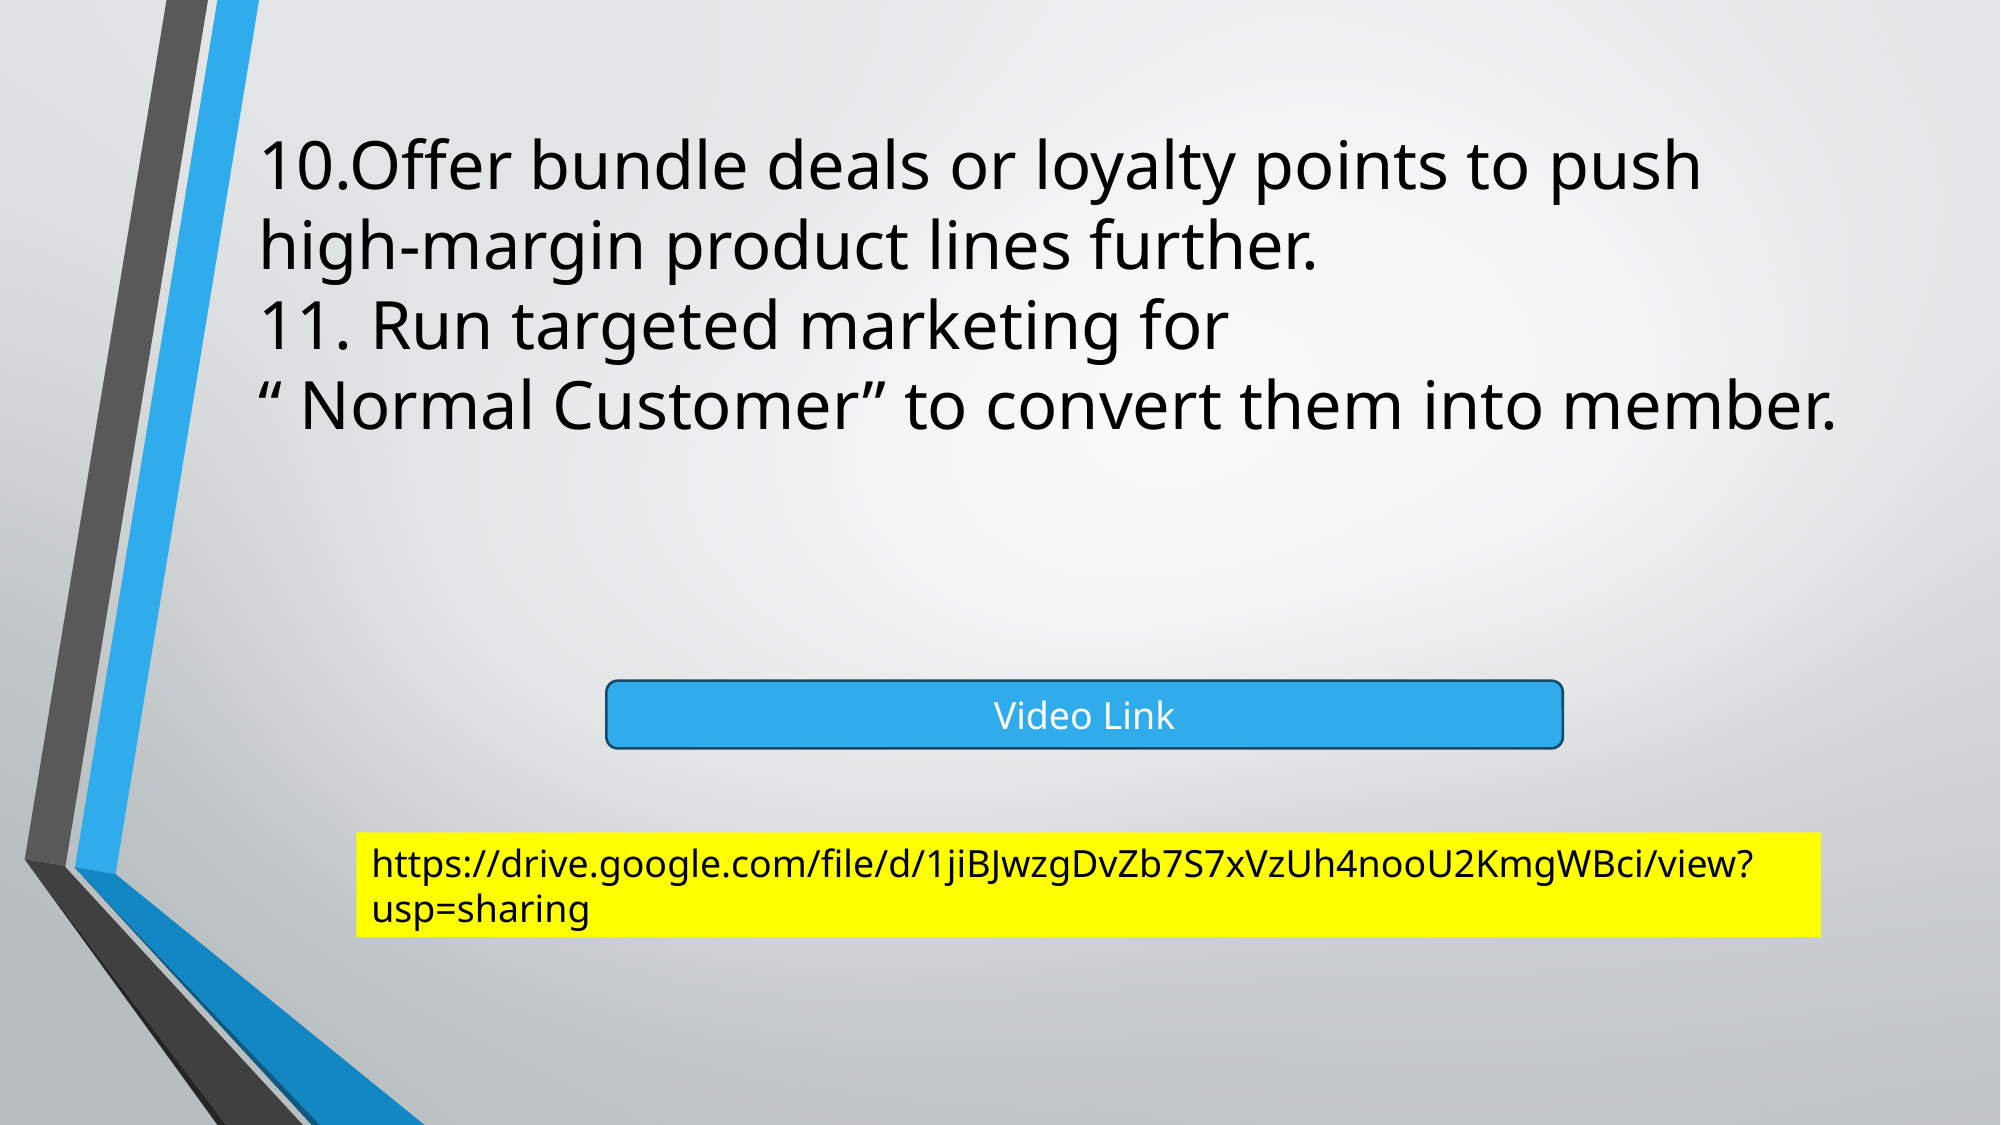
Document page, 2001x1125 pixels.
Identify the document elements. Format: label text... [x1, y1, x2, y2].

text_box Video Link [605, 679, 1565, 750]
text_box https://drive.google.com/file/d/1jiBJwzgDvZb7S7xVzUh4nooU2KmgWBci/view?usp=sharing [356, 832, 1821, 938]
title 10.Offer bundle deals or loyalty points to push high-margin product lines further. 11. Run targeted marketing for “ Normal Customer” to convert them into member. [243, 112, 1887, 613]
